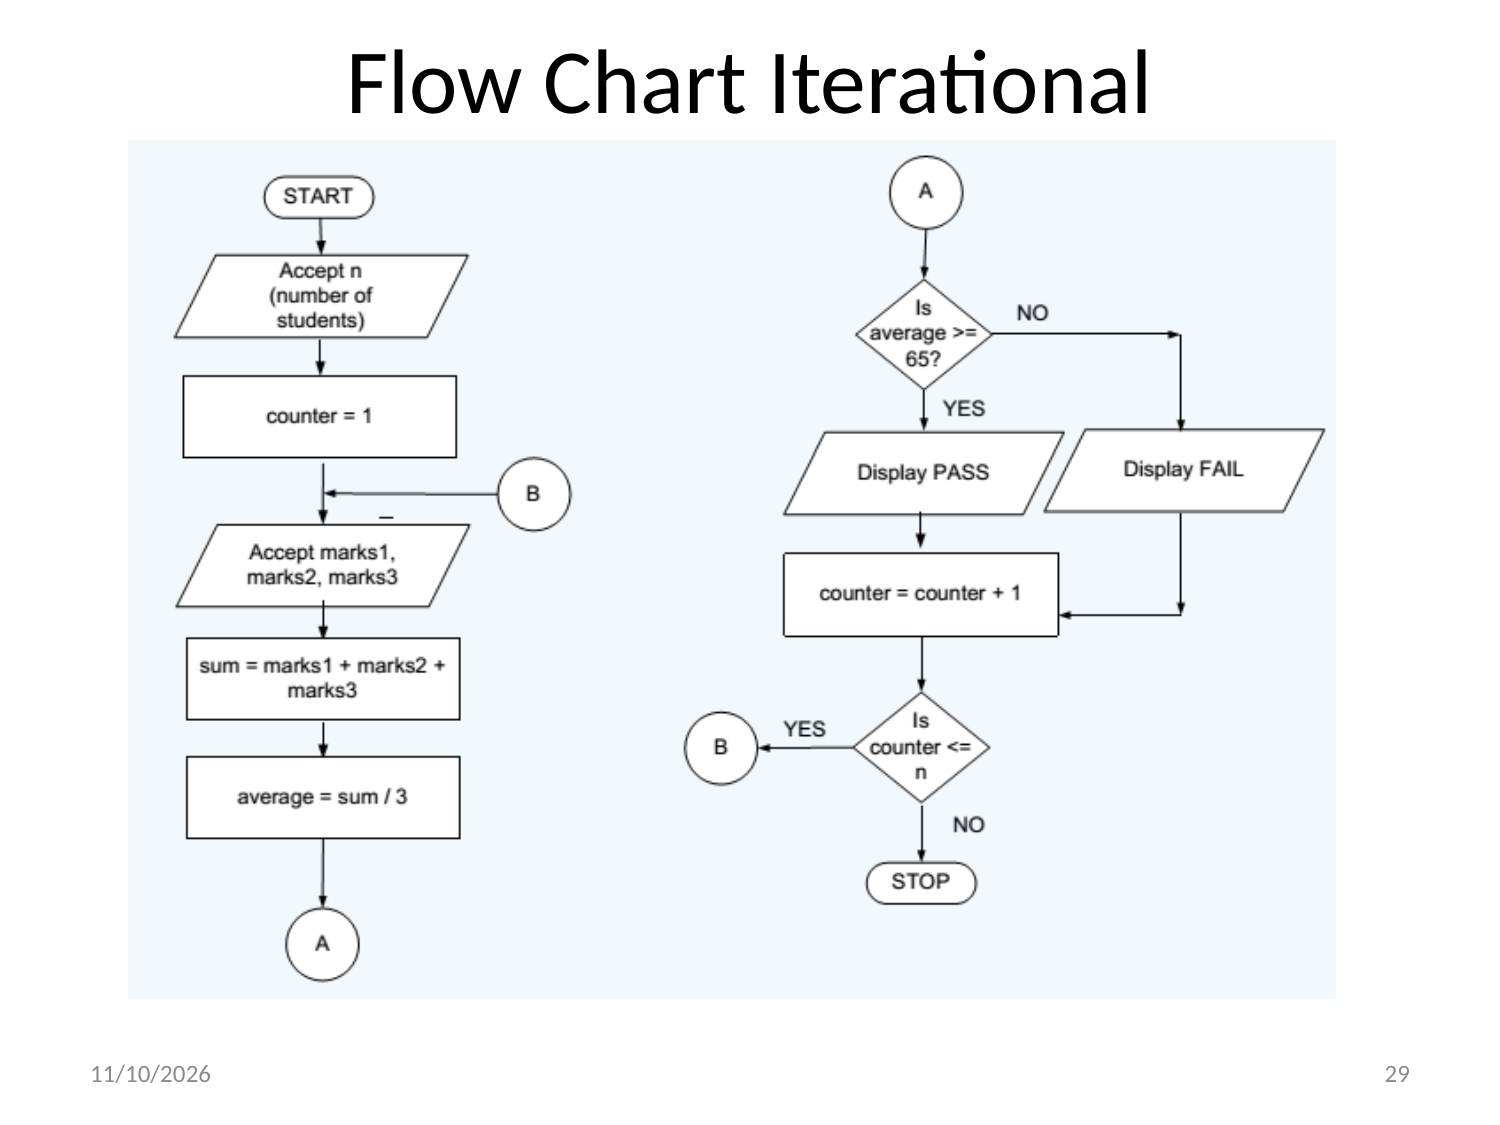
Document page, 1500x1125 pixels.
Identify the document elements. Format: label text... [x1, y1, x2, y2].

title Flow Chart Iterational [75, 11, 1425, 143]
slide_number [75, 1042, 425, 1103]
slide_number 29 [1074, 1042, 1425, 1103]
picture [128, 140, 1337, 1000]
